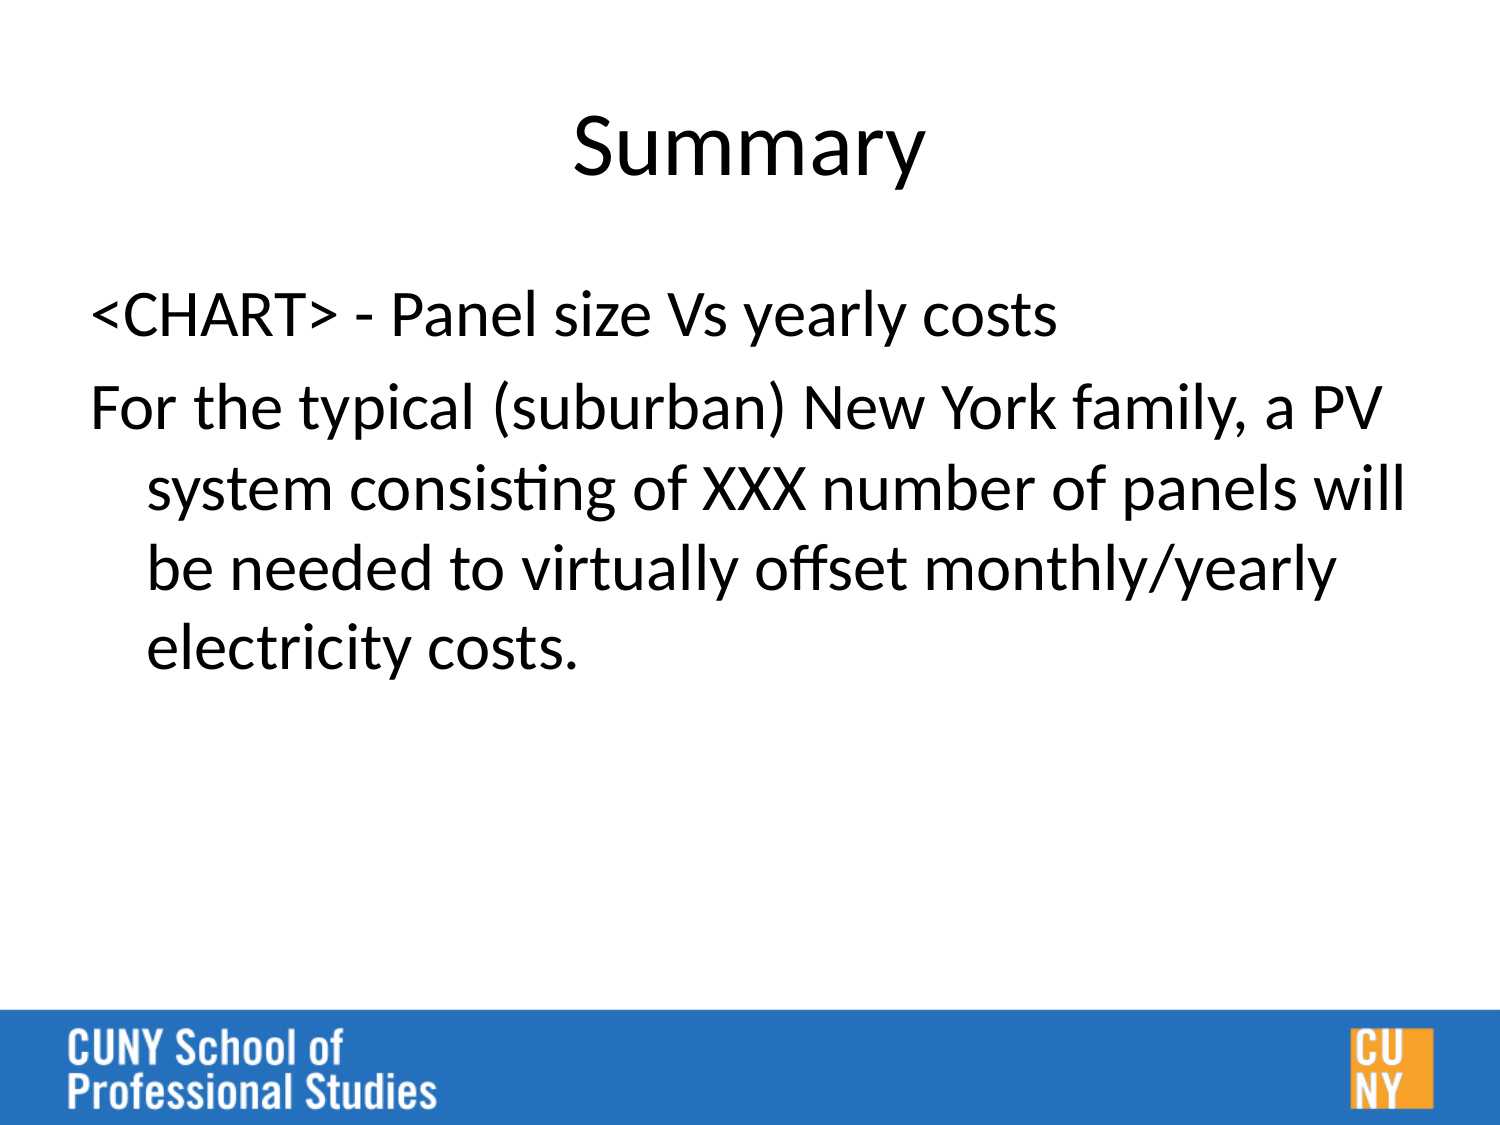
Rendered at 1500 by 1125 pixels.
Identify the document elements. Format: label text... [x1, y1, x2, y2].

title Summary [75, 45, 1425, 233]
list <CHART> - Panel size Vs yearly costs For the typical (suburban) New York family, a PV system consisting of XXX number of panels will be needed to virtually offset monthly/yearly electricity costs. [75, 262, 1425, 1005]
picture [0, 0, 1500, 1125]
